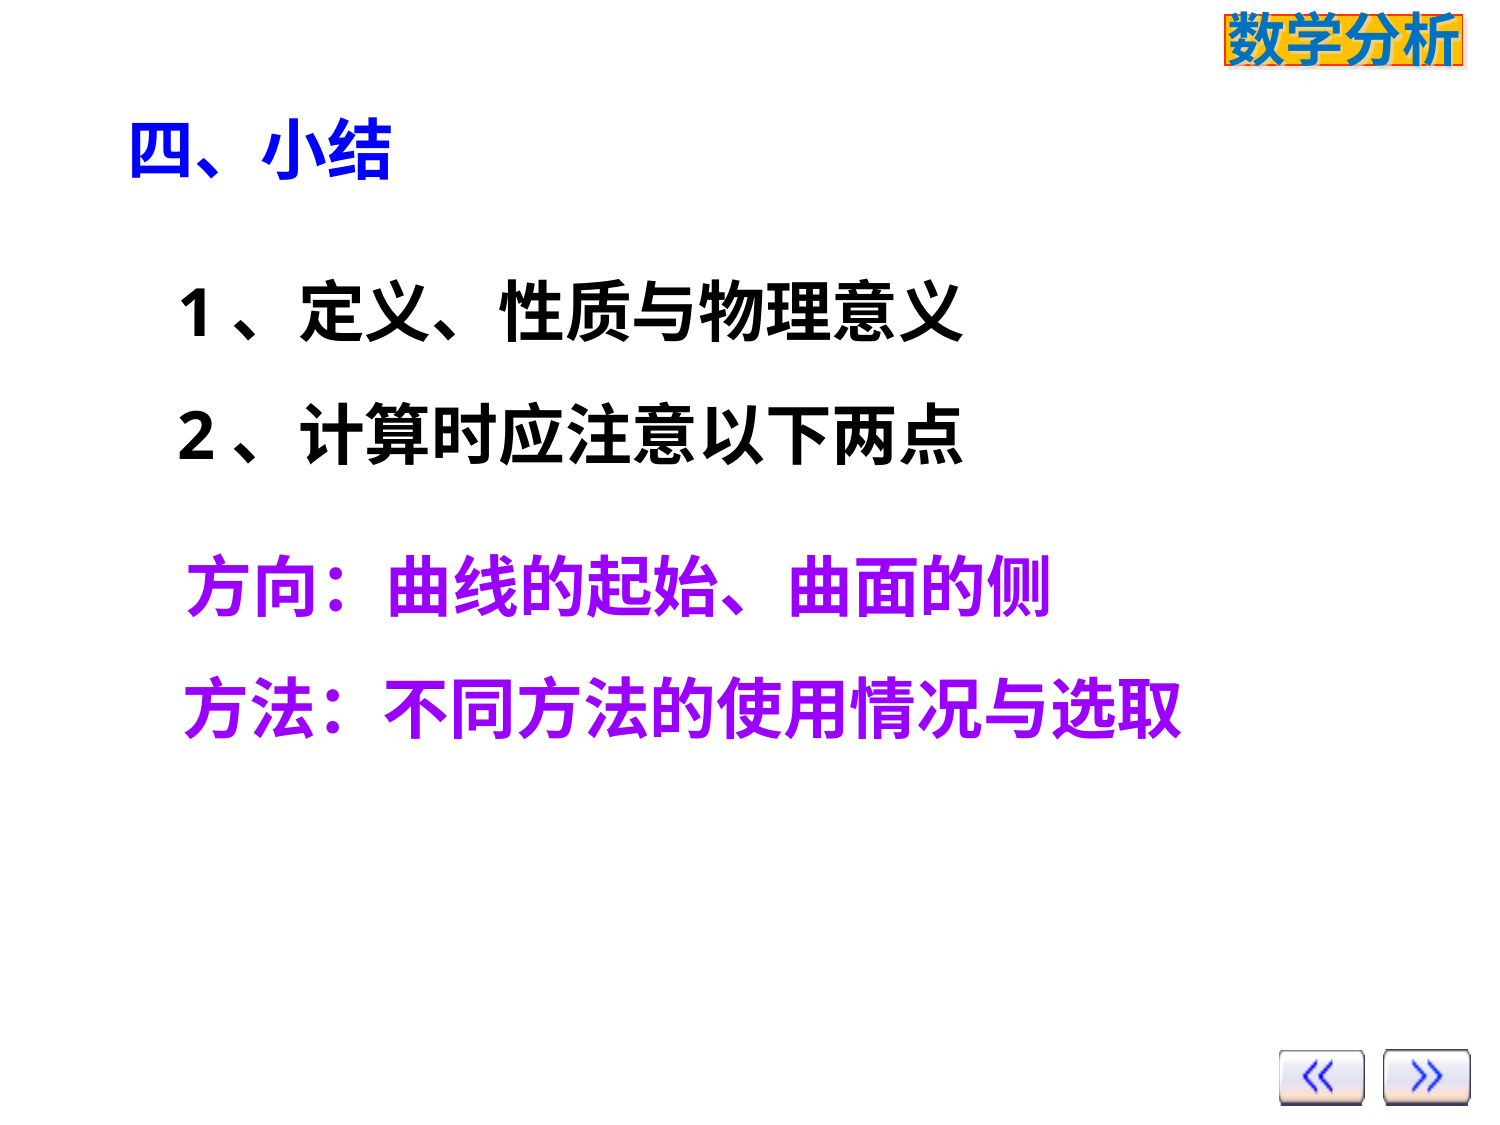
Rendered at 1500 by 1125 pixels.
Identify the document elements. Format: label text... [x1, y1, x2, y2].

text_box 1、定义、性质与物理意义 [162, 262, 988, 358]
text_box 方向：曲线的起始、曲面的侧 [171, 537, 1199, 633]
text_box 2、计算时应注意以下两点 [162, 385, 988, 480]
picture [1383, 1049, 1471, 1106]
title 四、小结 [112, 99, 691, 263]
picture [1279, 1050, 1365, 1106]
text_box 方法：不同方法的使用情况与选取 [167, 660, 1258, 755]
